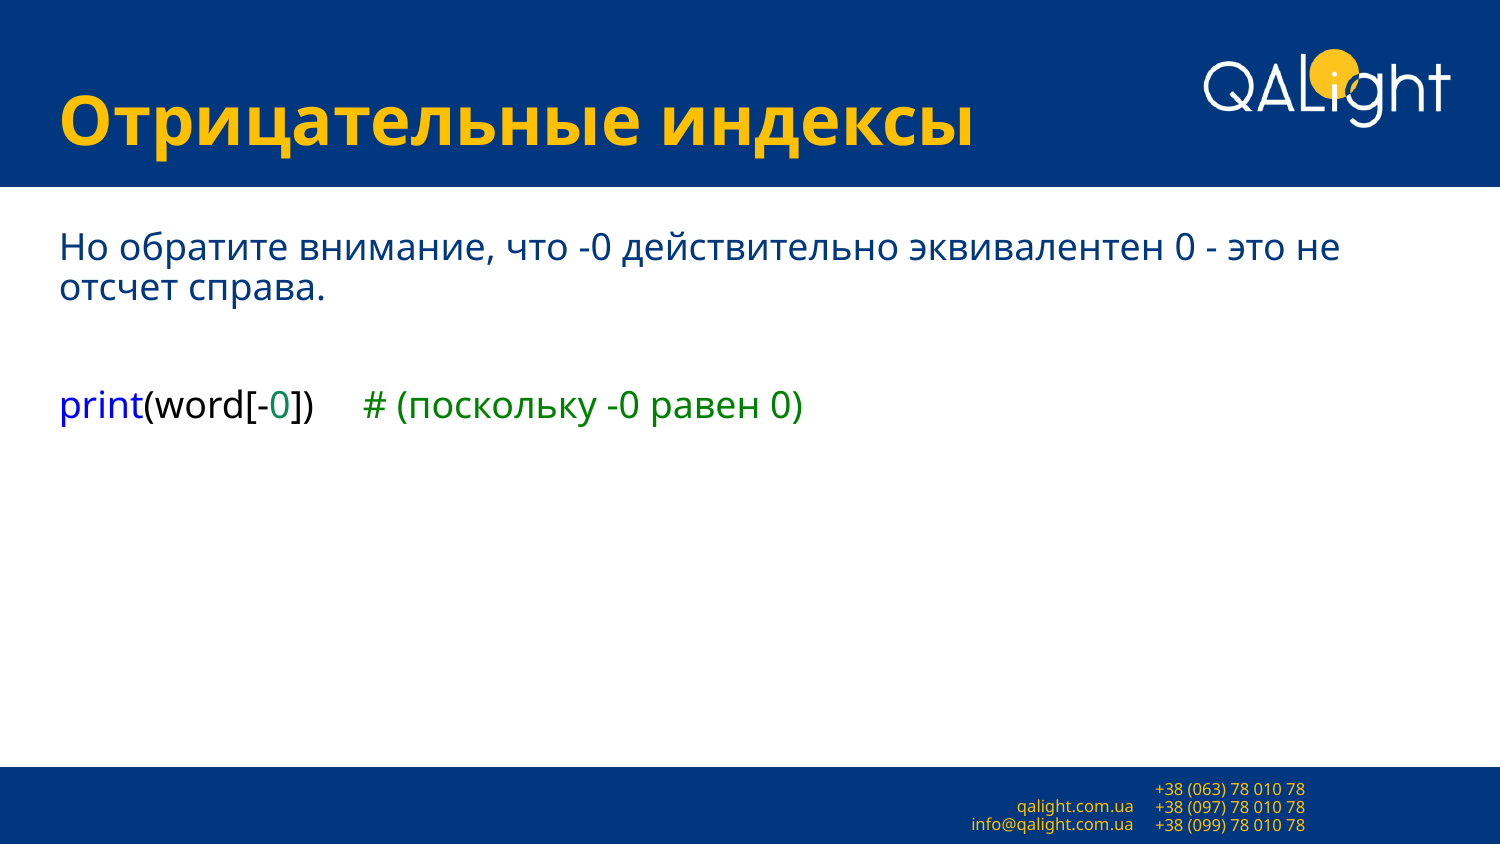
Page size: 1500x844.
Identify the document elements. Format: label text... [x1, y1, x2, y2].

subtitle Но обратите внимание, что -0 действительно эквивалентен 0 - это не отсчет справа. print(word[-0]) # (поскольку -0 равен 0) [47, 216, 1448, 763]
picture [1200, 48, 1453, 130]
title Отрицательные индексы [47, 15, 1187, 172]
